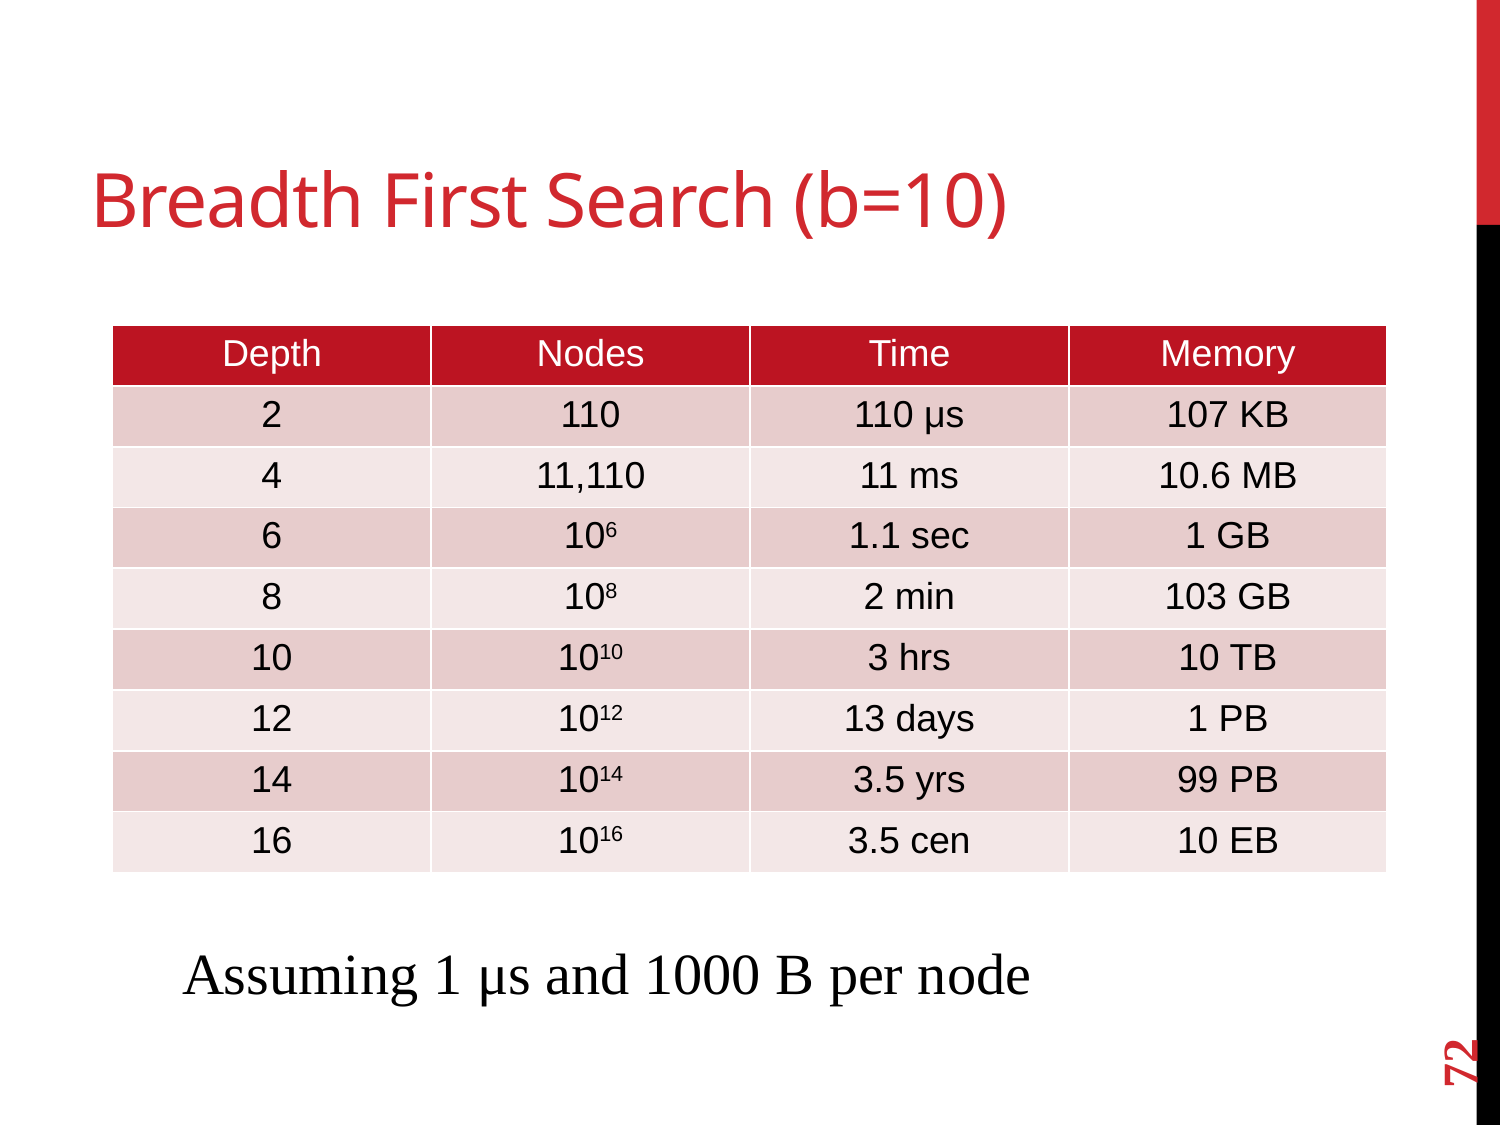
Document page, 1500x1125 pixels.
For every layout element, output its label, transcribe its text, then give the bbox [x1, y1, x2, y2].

table_cell 16 [113, 812, 430, 872]
table_cell 2 min [751, 569, 1068, 628]
table_cell 10 EB [1070, 812, 1386, 872]
table_cell 11 ms [751, 448, 1068, 507]
table_cell 8 [113, 569, 430, 628]
title Breadth First Search (b=10) [75, 25, 1025, 250]
table_cell 106 [432, 508, 749, 567]
table_cell 103 GB [1070, 569, 1386, 628]
table_cell 107 KB [1070, 387, 1386, 446]
table_cell 4 [113, 448, 430, 507]
table_cell 1010 [432, 630, 749, 689]
table_cell 110 μs [751, 387, 1068, 446]
table_cell 2 [113, 387, 430, 446]
table_cell 11,110 [432, 448, 749, 507]
table_header Time [751, 326, 1068, 385]
table_cell 3.5 yrs [751, 752, 1068, 811]
table_cell 3.5 cen [751, 812, 1068, 872]
table_header Depth [113, 326, 430, 385]
table_cell 10 [113, 630, 430, 689]
table_cell 110 [432, 387, 749, 446]
table_cell 14 [113, 752, 430, 811]
table_cell 6 [113, 508, 430, 567]
text_box Assuming 1 μs and 1000 B per node [167, 928, 1327, 1014]
slide_number 72 [1427, 887, 1488, 1104]
table_header Memory [1070, 326, 1386, 385]
table_cell 99 PB [1070, 752, 1386, 811]
table_cell 13 days [751, 691, 1068, 750]
table_cell 1 GB [1070, 508, 1386, 567]
table_cell 10.6 MB [1070, 448, 1386, 507]
table_cell 1014 [432, 752, 749, 811]
table_cell 10 TB [1070, 630, 1386, 689]
table_cell 108 [432, 569, 749, 628]
table_cell 1012 [432, 691, 749, 750]
table_cell 12 [113, 691, 430, 750]
table_cell 3 hrs [751, 630, 1068, 689]
table_header Nodes [432, 326, 749, 385]
table_cell 1016 [432, 812, 749, 872]
table_cell 1 PB [1070, 691, 1386, 750]
table_cell 1.1 sec [751, 508, 1068, 567]
